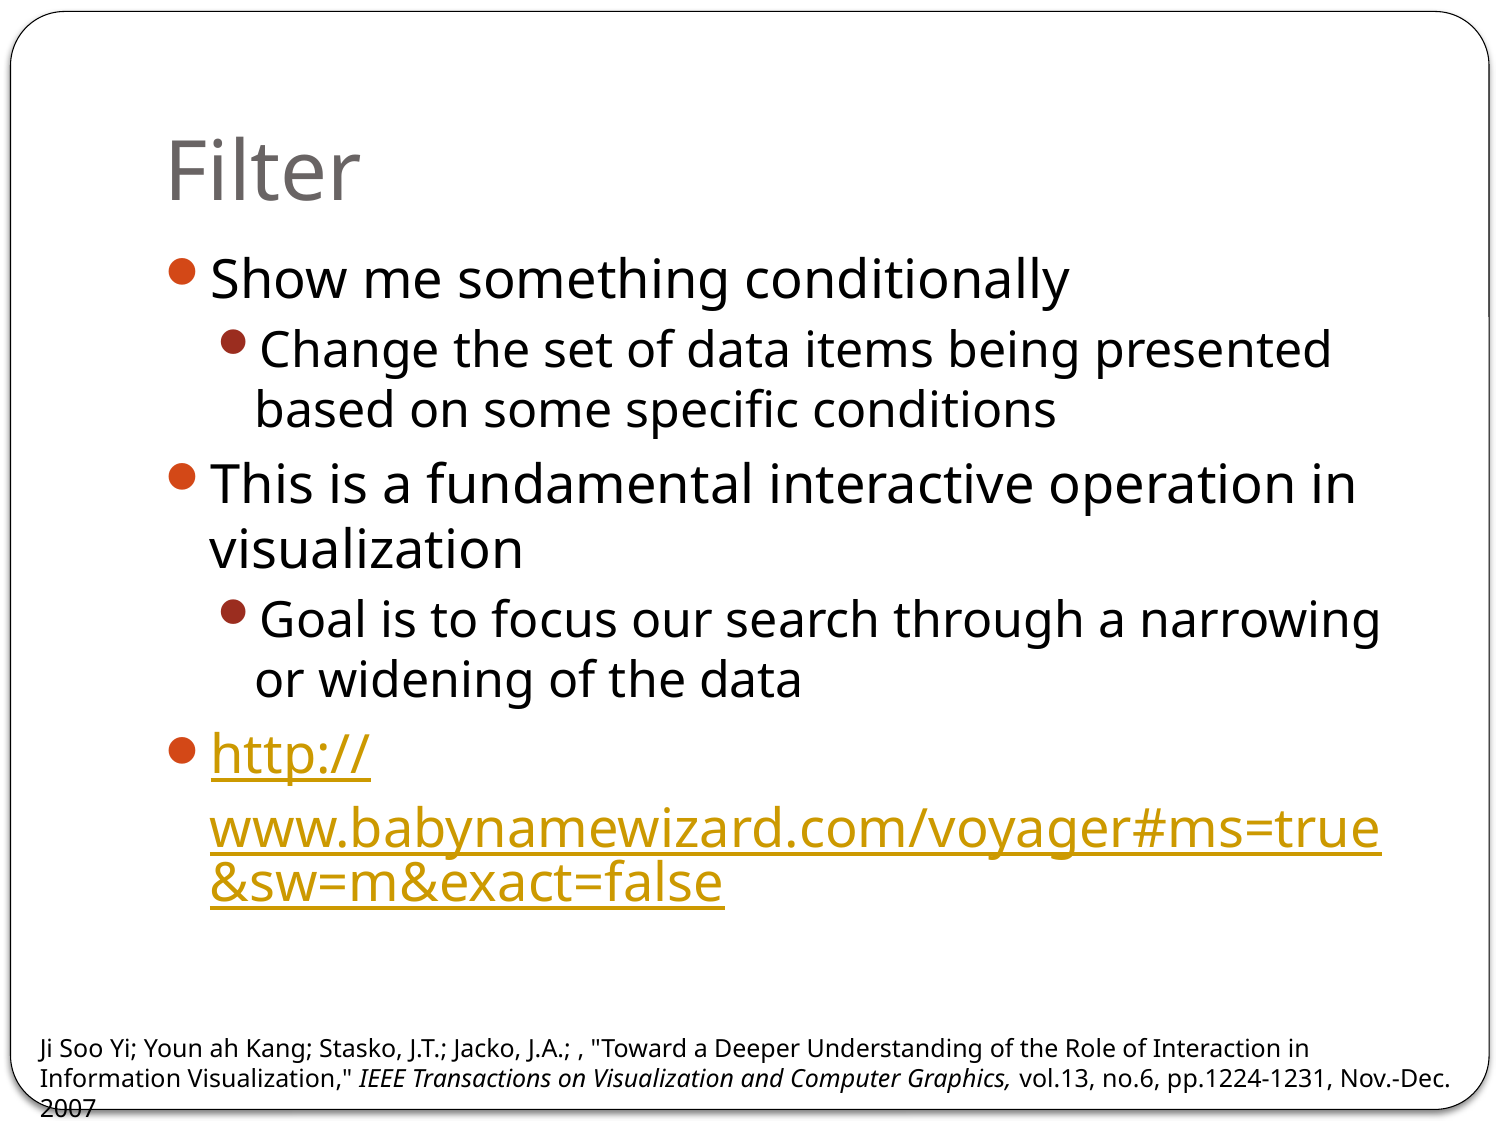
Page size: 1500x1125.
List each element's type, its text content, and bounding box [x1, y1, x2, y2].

list Show me something conditionally Change the set of data items being presented based on some specific conditions This is a fundamental interactive operation in visualization Goal is to focus our search through a narrowing or widening of the data http://www.babynamewizard.com/voyager#ms=true&sw=m&exact=false [150, 237, 1425, 988]
text_box Ji Soo Yi; Youn ah Kang; Stasko, J.T.; Jacko, J.A.; , "Toward a Deeper Understanding of the Role of Interaction in Information Visualization," IEEE Transactions on Visualization and Computer Graphics, vol.13, no.6, pp.1224-1231, Nov.-Dec. 2007 [0, 1025, 1475, 1125]
title Filter [150, 45, 1425, 233]
